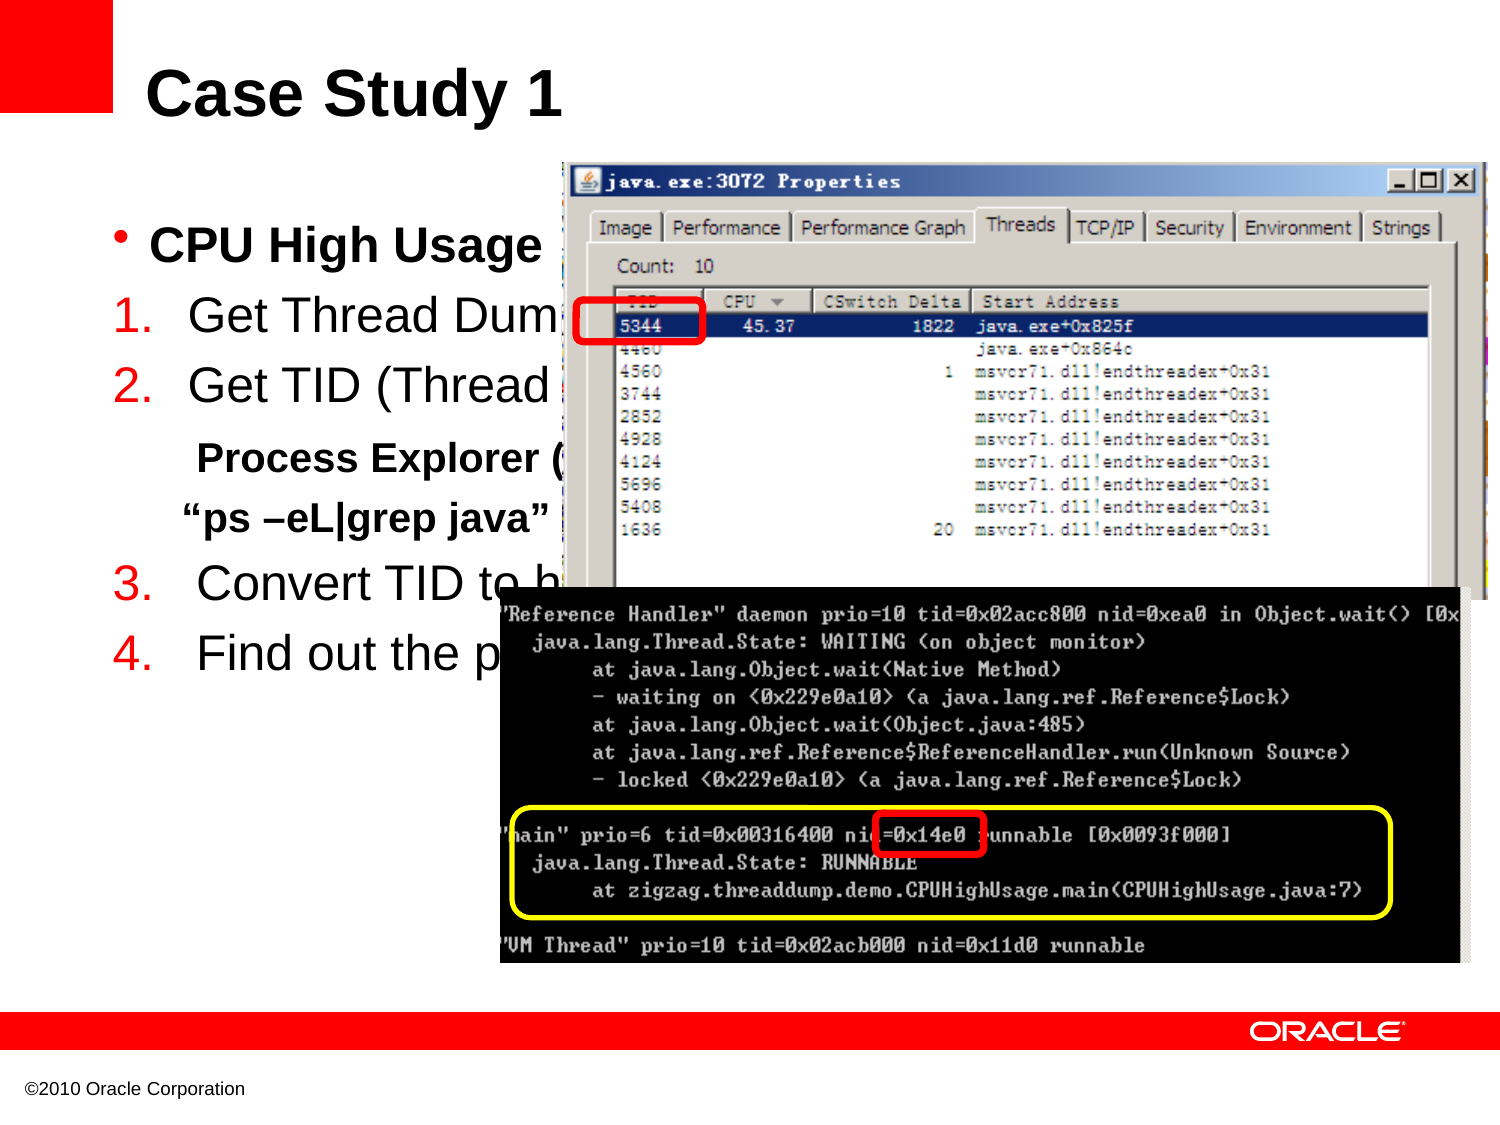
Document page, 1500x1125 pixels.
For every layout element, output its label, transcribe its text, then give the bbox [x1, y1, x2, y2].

picture [499, 162, 1488, 963]
footer ©2010 Oracle Corporation [24, 1074, 1476, 1101]
list CPU High Usage Get Thread Dump first Get TID (Thread ID) Process Explorer (Windows) “ps –eL|grep java” (Unix/Linux) 3. Convert TID to hexadecimal 4. Find out the problem stack [112, 212, 557, 926]
picture [0, 0, 113, 113]
title Case Study 1 [145, 49, 1390, 205]
picture [0, 1012, 1500, 1050]
